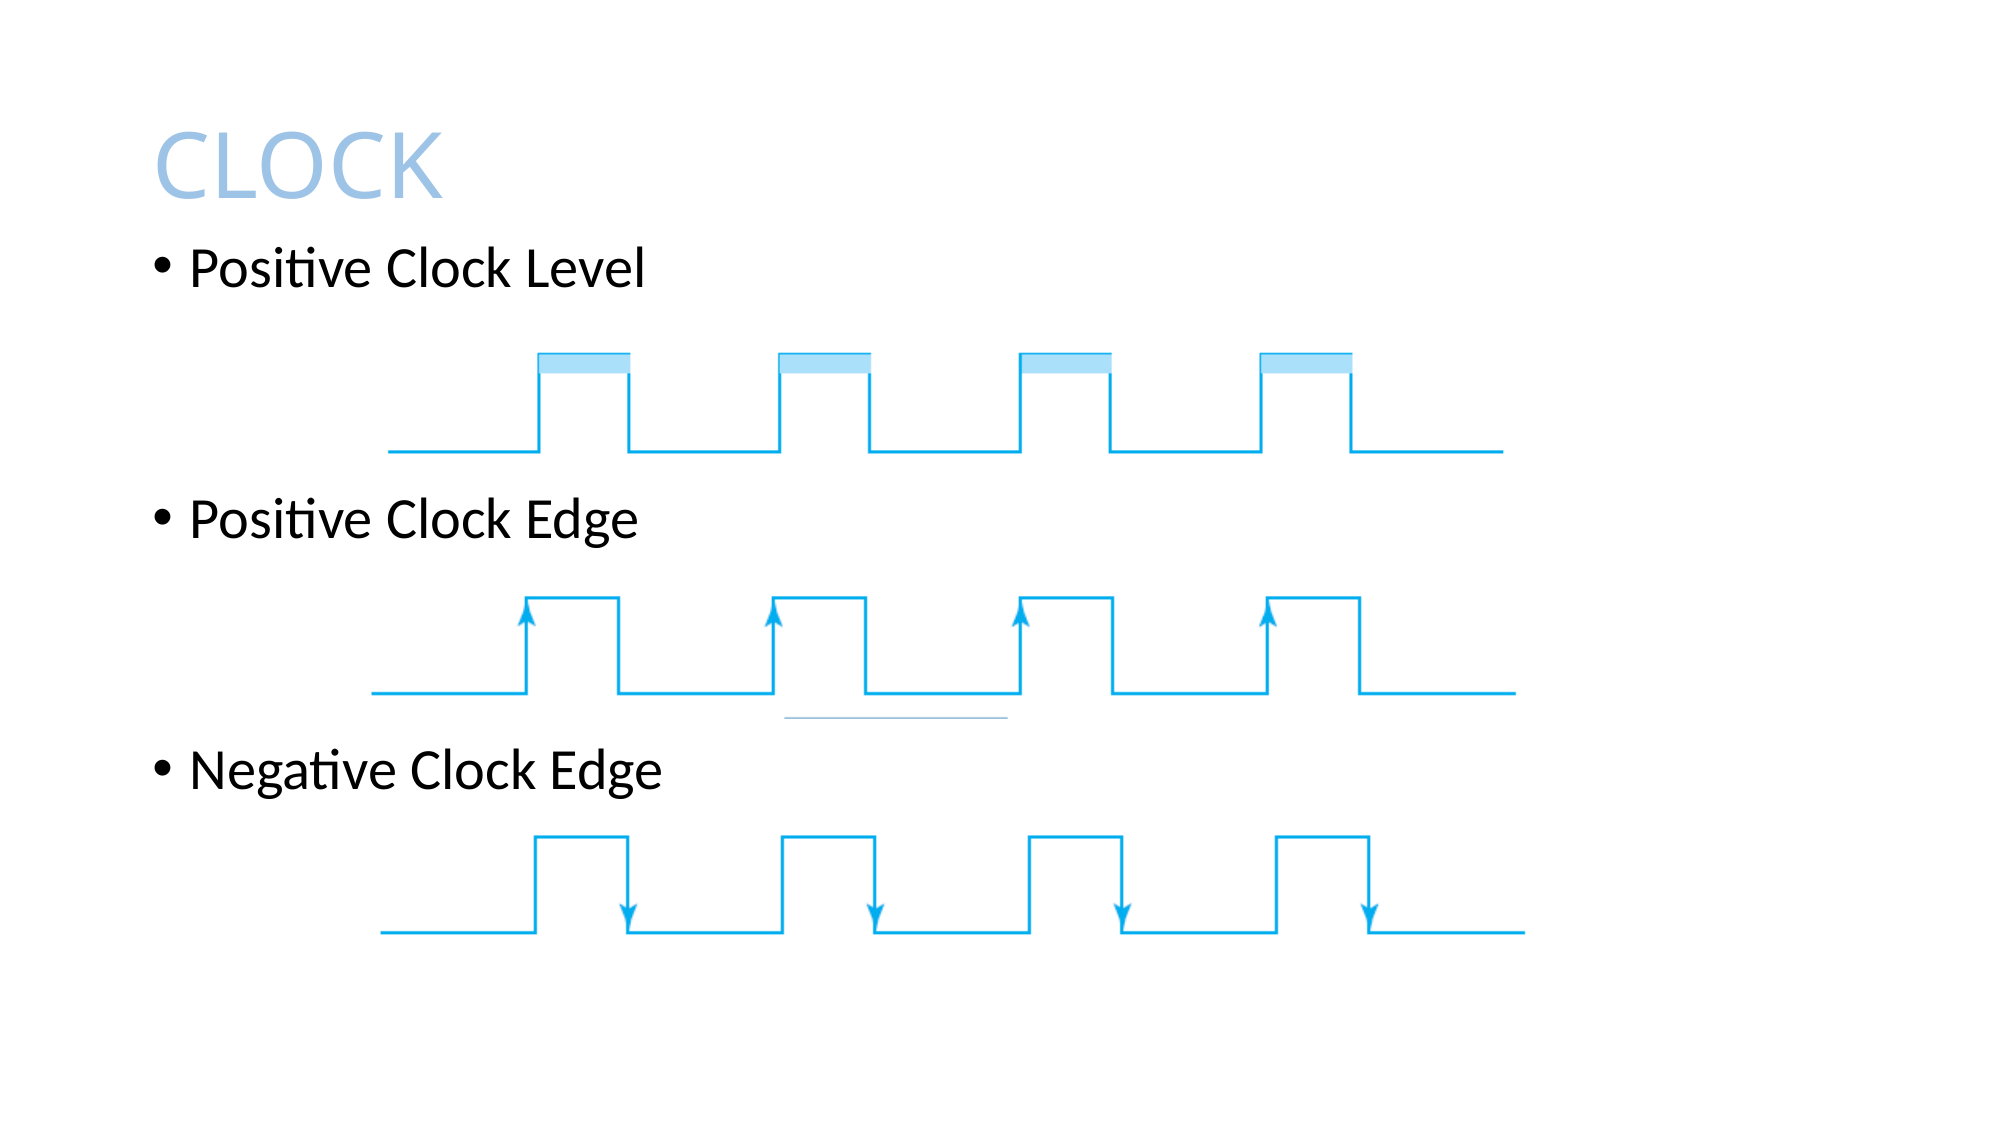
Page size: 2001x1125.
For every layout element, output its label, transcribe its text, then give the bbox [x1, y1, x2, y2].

picture [364, 317, 1534, 482]
picture [364, 573, 1524, 719]
picture [359, 831, 1530, 944]
title CLOCK [137, 59, 1863, 229]
list Positive Clock Level Positive Clock Edge Negative Clock Edge [137, 229, 1863, 1100]
